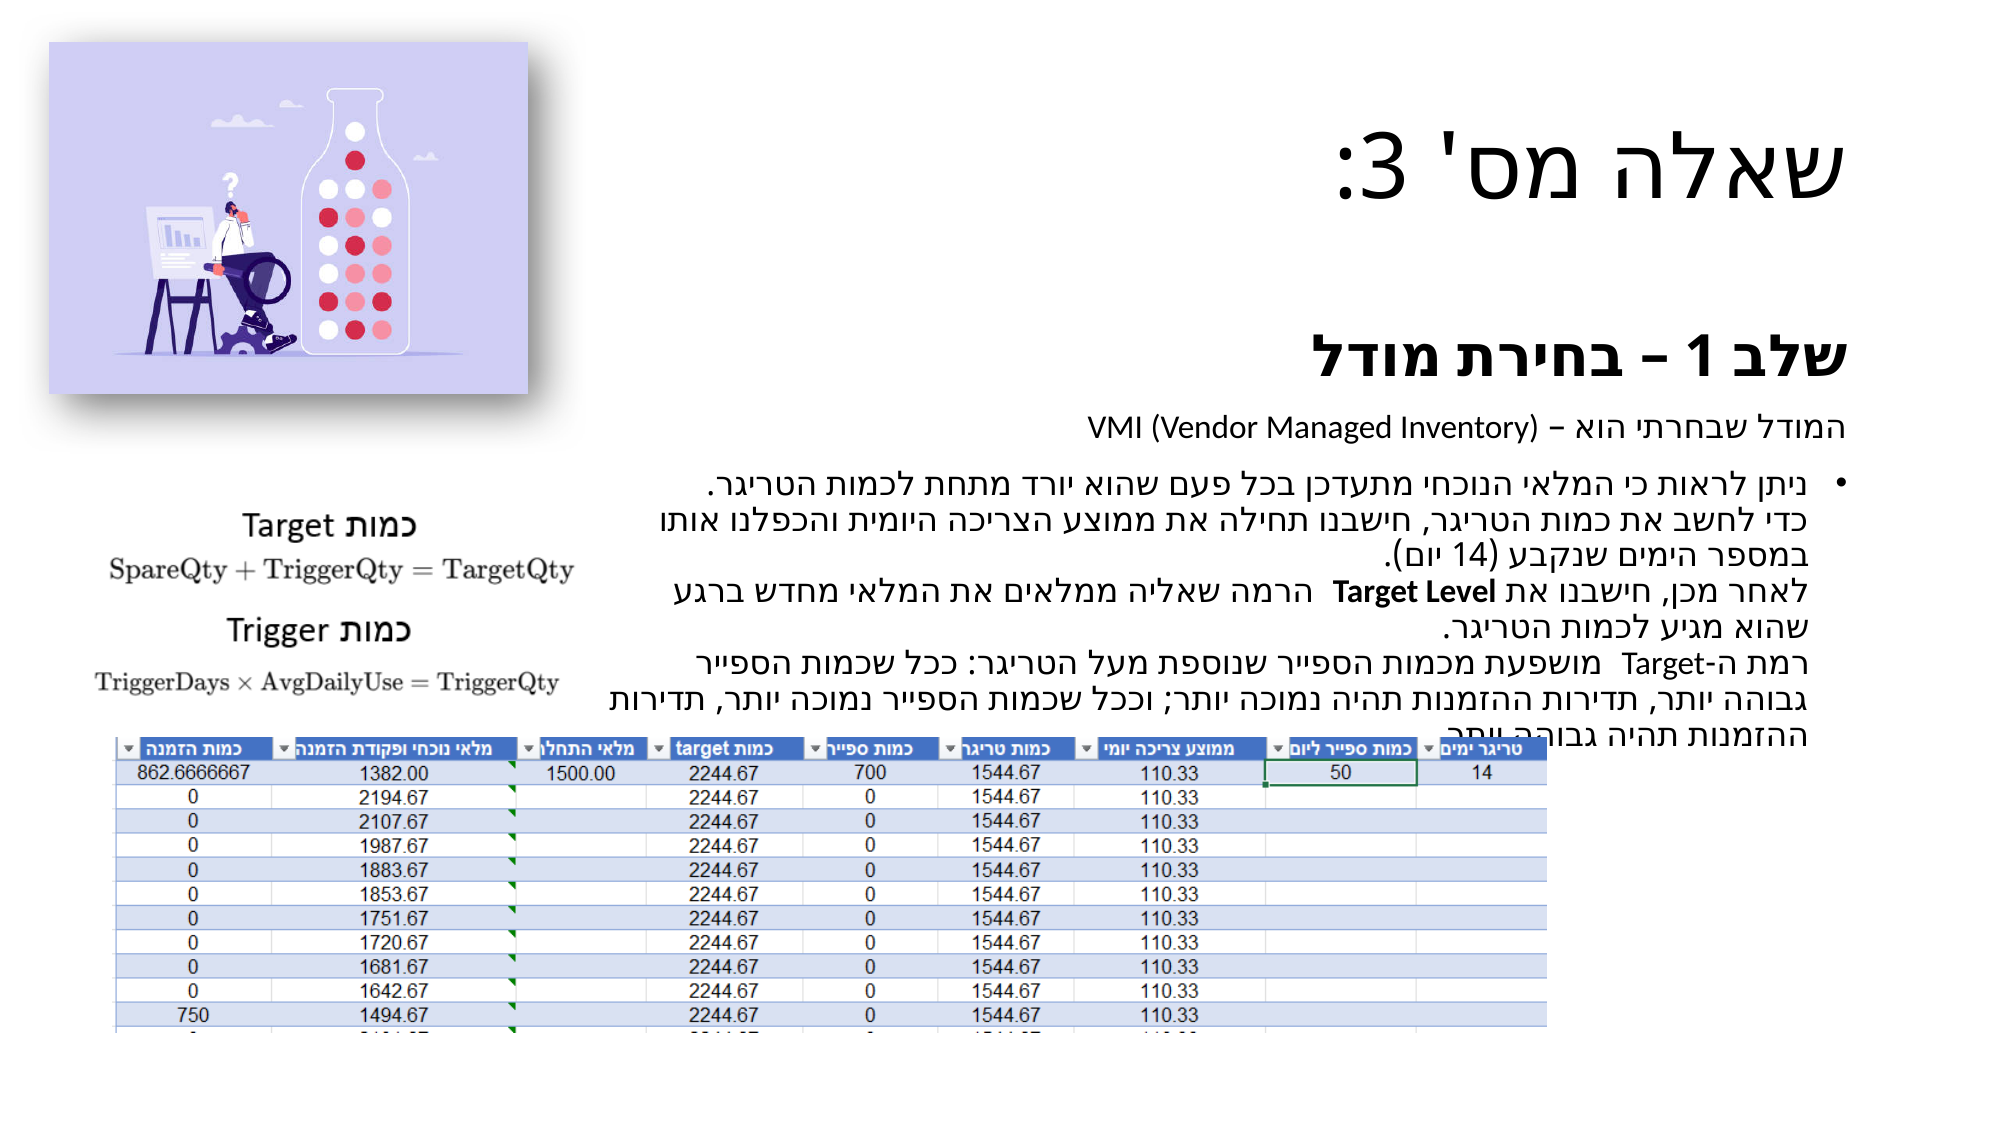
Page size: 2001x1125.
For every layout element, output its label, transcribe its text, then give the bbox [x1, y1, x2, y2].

picture [112, 737, 1547, 1033]
title שאלה מס' 3: [569, 59, 1863, 278]
picture [49, 42, 528, 394]
picture [91, 485, 589, 708]
list שלב 1 – בחירת מודל המודל שבחרתי הוא – VMI (Vendor Managed Inventory) ניתן לראות כי המלאי הנוכחי מתעדכן בכל פעם שהוא יורד מתחת לכמות הטריגר. כדי לחשב את כמות הטריגר, חישבנו תחילה את ממוצע הצריכה היומית והכפלנו אותו במספר הימים שנקבע (14 יום). לאחר מכן, חישבנו את Target Level הרמה שאליה ממלאים את המלאי מחדש ברגע שהוא מגיע לכמות הטריגר. רמת ה-Target מושפעת מכמות הספייר שנוספת מעל הטריגר: ככל שכמות הספייר גבוהה יותר, תדירות ההזמנות תהיה נמוכה יותר; וככל שכמות הספייר נמוכה יותר, תדירות ההזמנות תהיה גבוהה יותר. [588, 318, 1863, 1033]
